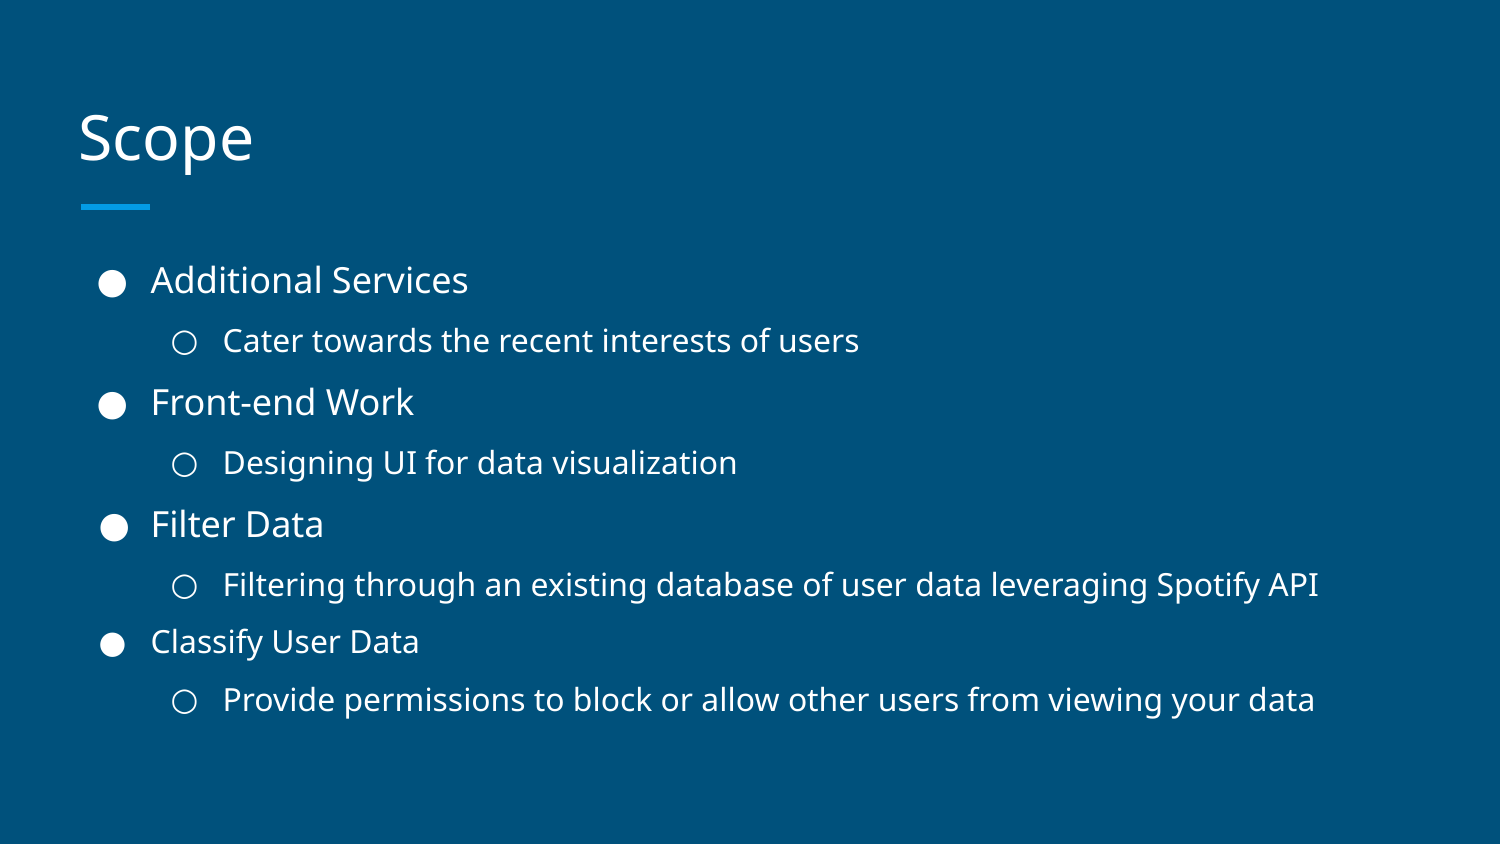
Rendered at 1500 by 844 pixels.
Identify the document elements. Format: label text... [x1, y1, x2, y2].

title Scope [63, 75, 1437, 188]
list Additional Services Cater towards the recent interests of users Front-end Work Designing UI for data visualization Filter Data Filtering through an existing database of user data leveraging Spotify API Classify User Data Provide permissions to block or allow other users from viewing your data [63, 221, 1437, 734]
